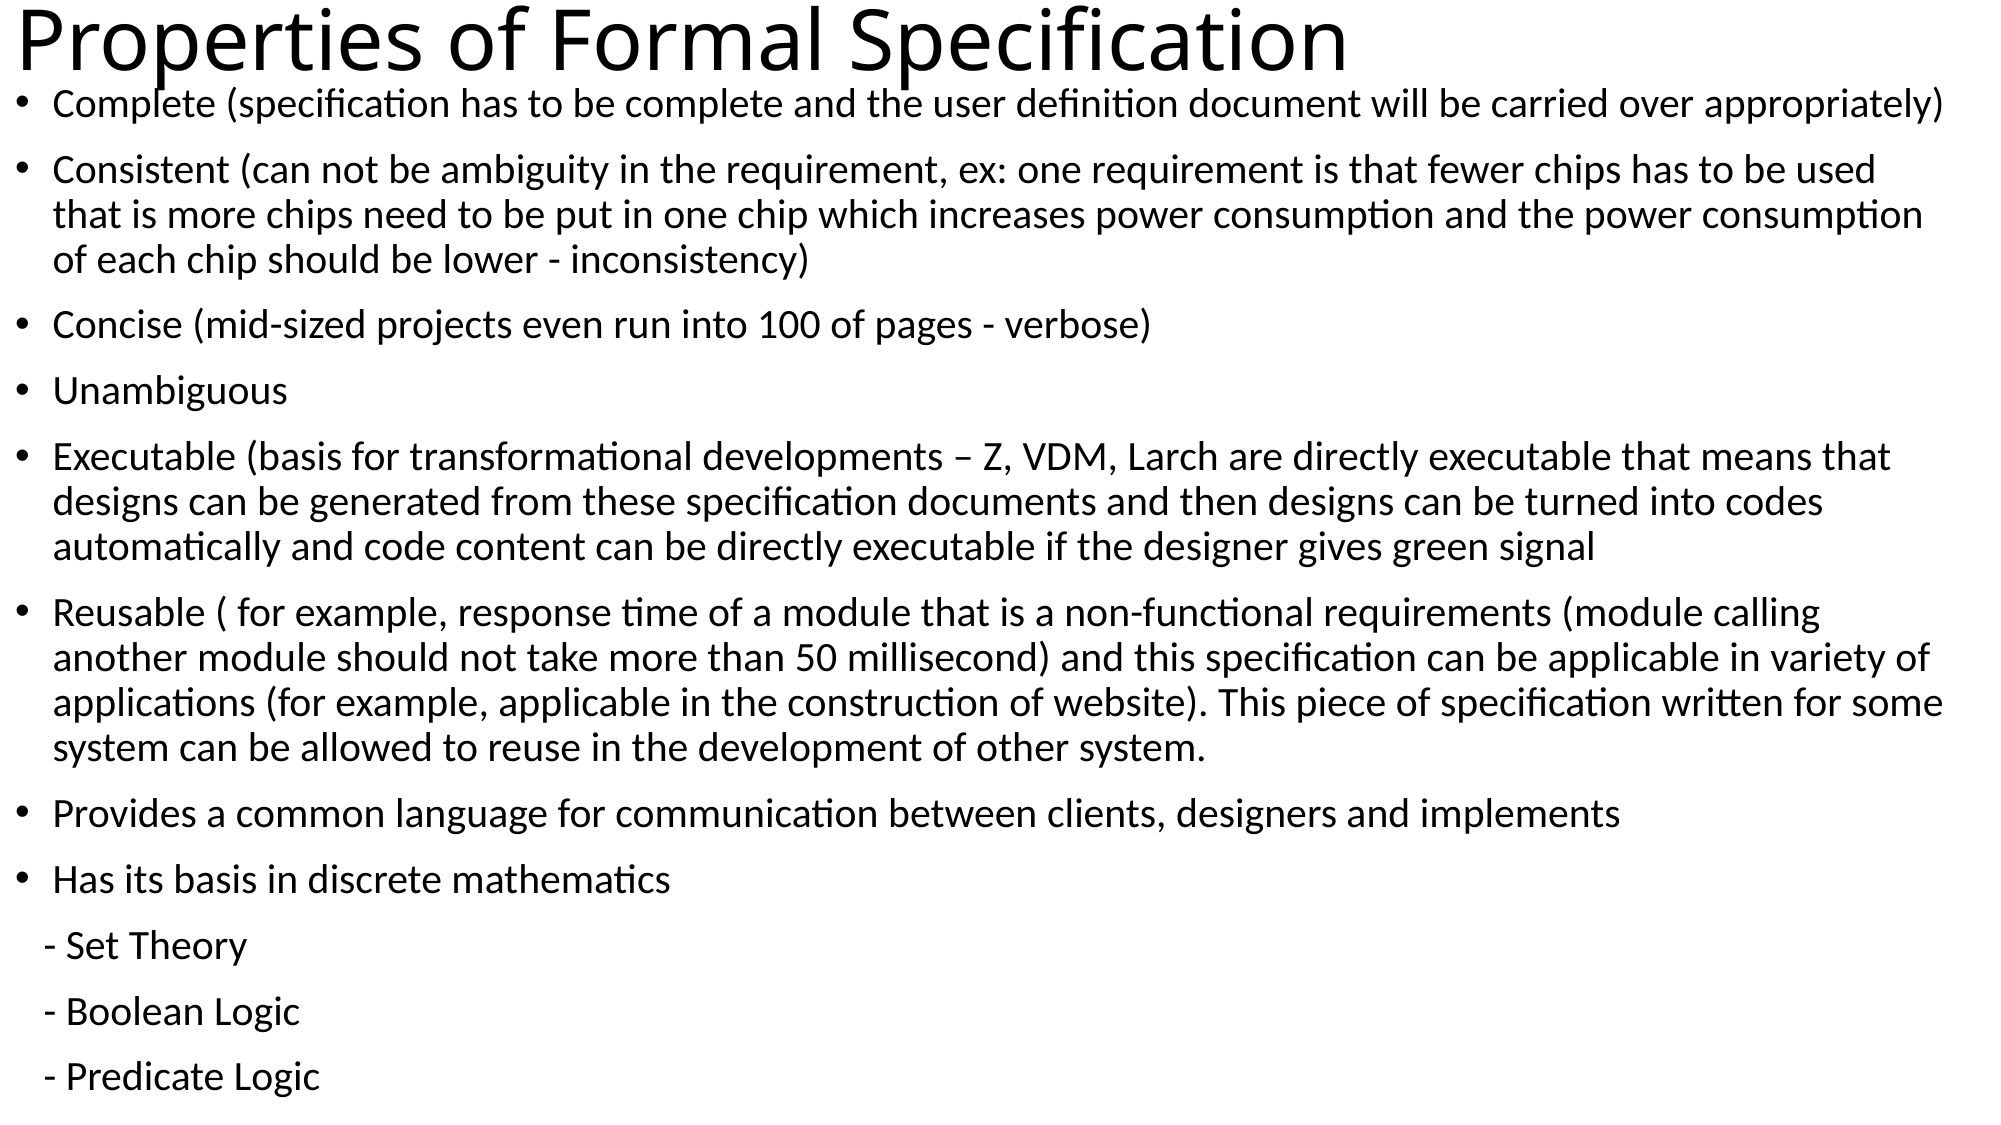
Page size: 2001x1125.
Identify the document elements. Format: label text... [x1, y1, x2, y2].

list Complete (specification has to be complete and the user definition document will be carried over appropriately) Consistent (can not be ambiguity in the requirement, ex: one requirement is that fewer chips has to be used that is more chips need to be put in one chip which increases power consumption and the power consumption of each chip should be lower - inconsistency) Concise (mid-sized projects even run into 100 of pages - verbose) Unambiguous Executable (basis for transformational developments – Z, VDM, Larch are directly executable that means that designs can be generated from these specification documents and then designs can be turned into codes automatically and code content can be directly executable if the designer gives green signal Reusable ( for example, response time of a module that is a non-functional requirements (module calling another module should not take more than 50 millisecond) and this specification can be applicable in variety of applications (for example, applicable in the construction of website). This piece of specification written for some system can be allowed to reuse in the development of other system. Provides a common language for communication between clients, designers and implements Has its basis in discrete mathematics - Set Theory - Boolean Logic - Predicate Logic [0, 73, 1971, 1125]
title Properties of Formal Specification [0, 0, 1725, 73]
